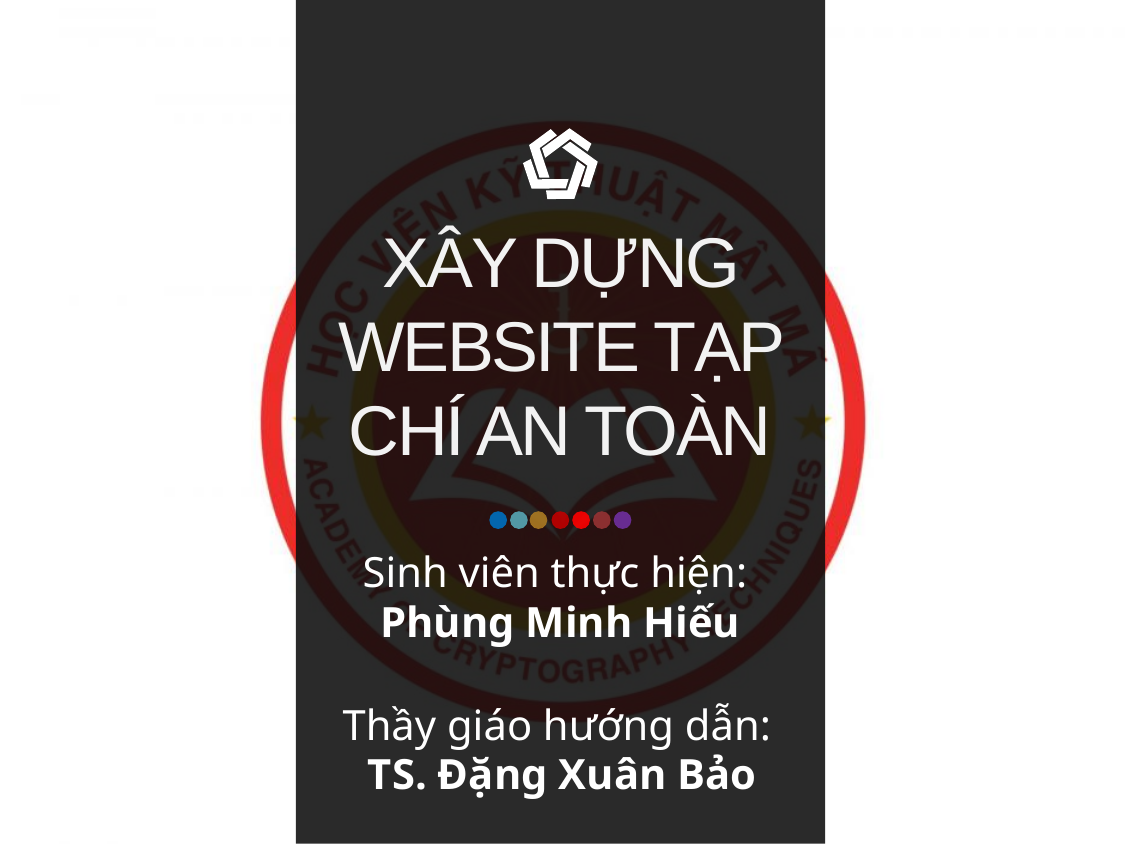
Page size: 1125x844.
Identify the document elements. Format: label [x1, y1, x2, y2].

text_box [489, 510, 632, 530]
text_box [522, 128, 599, 200]
picture [0, 0, 1125, 844]
